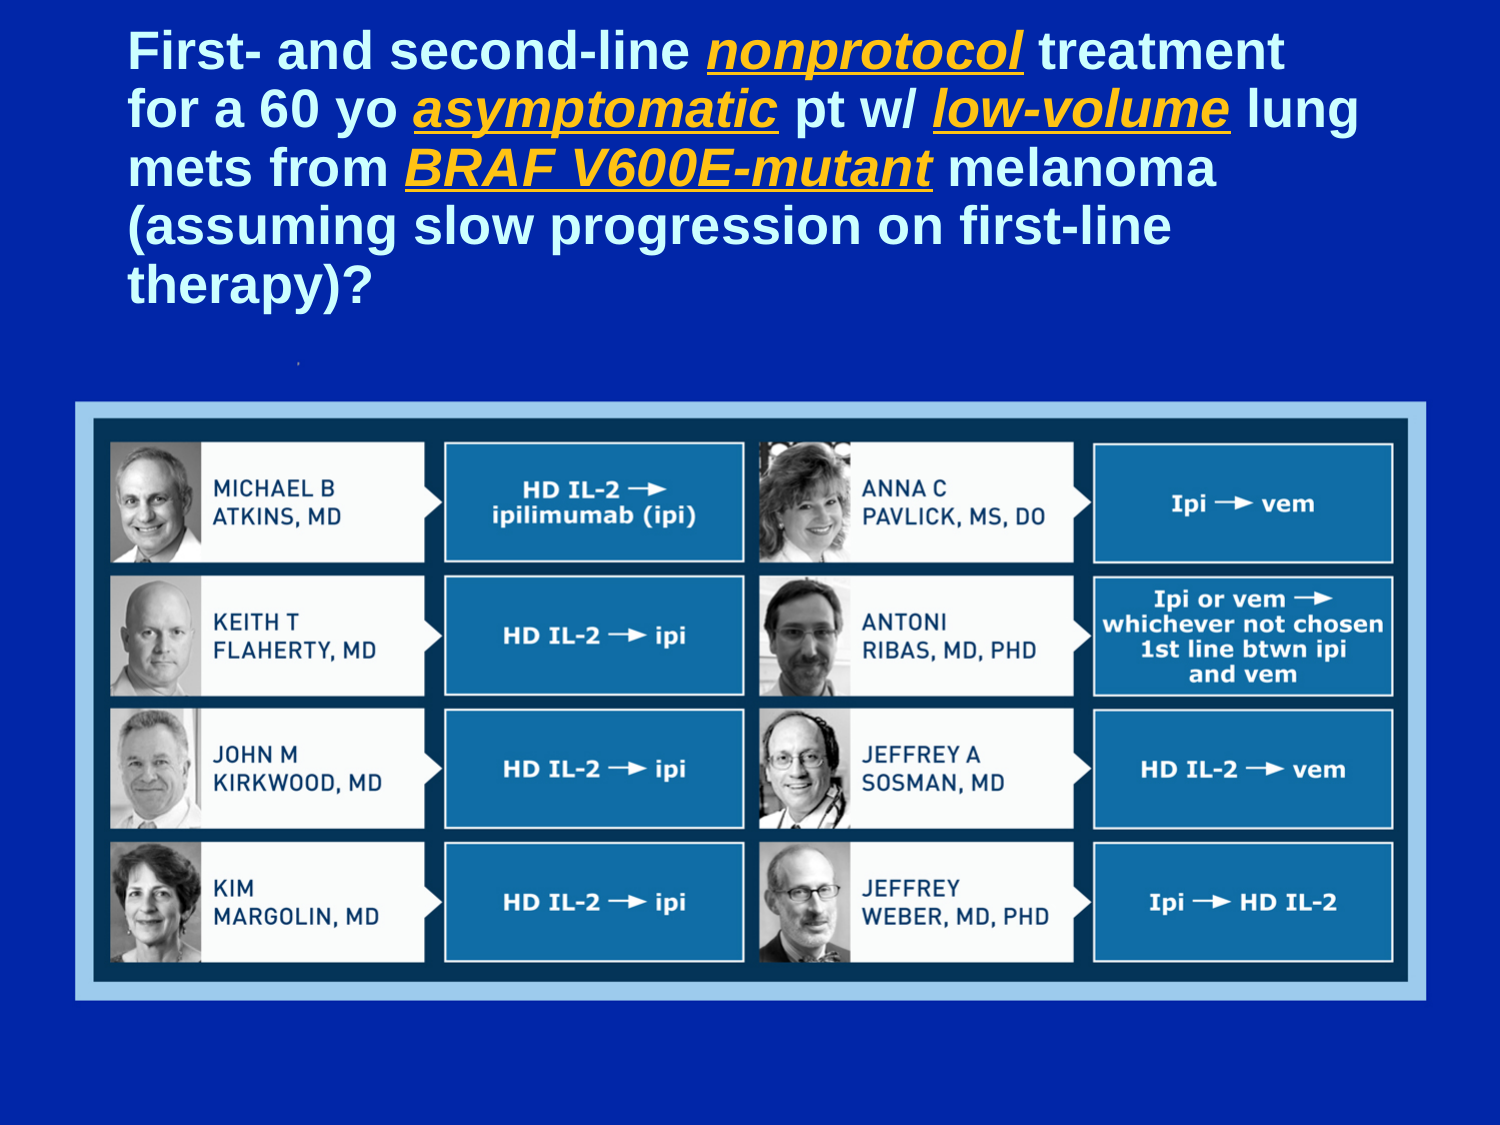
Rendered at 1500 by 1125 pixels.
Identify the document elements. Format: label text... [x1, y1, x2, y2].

picture [0, 0, 1500, 1125]
title First- and second-line nonprotocol treatment for a 60 yo asymptomatic pt w/ low-volume lung mets from BRAF V600E-mutant melanoma (assuming slow progression on first-line therapy)? [112, 0, 1387, 338]
